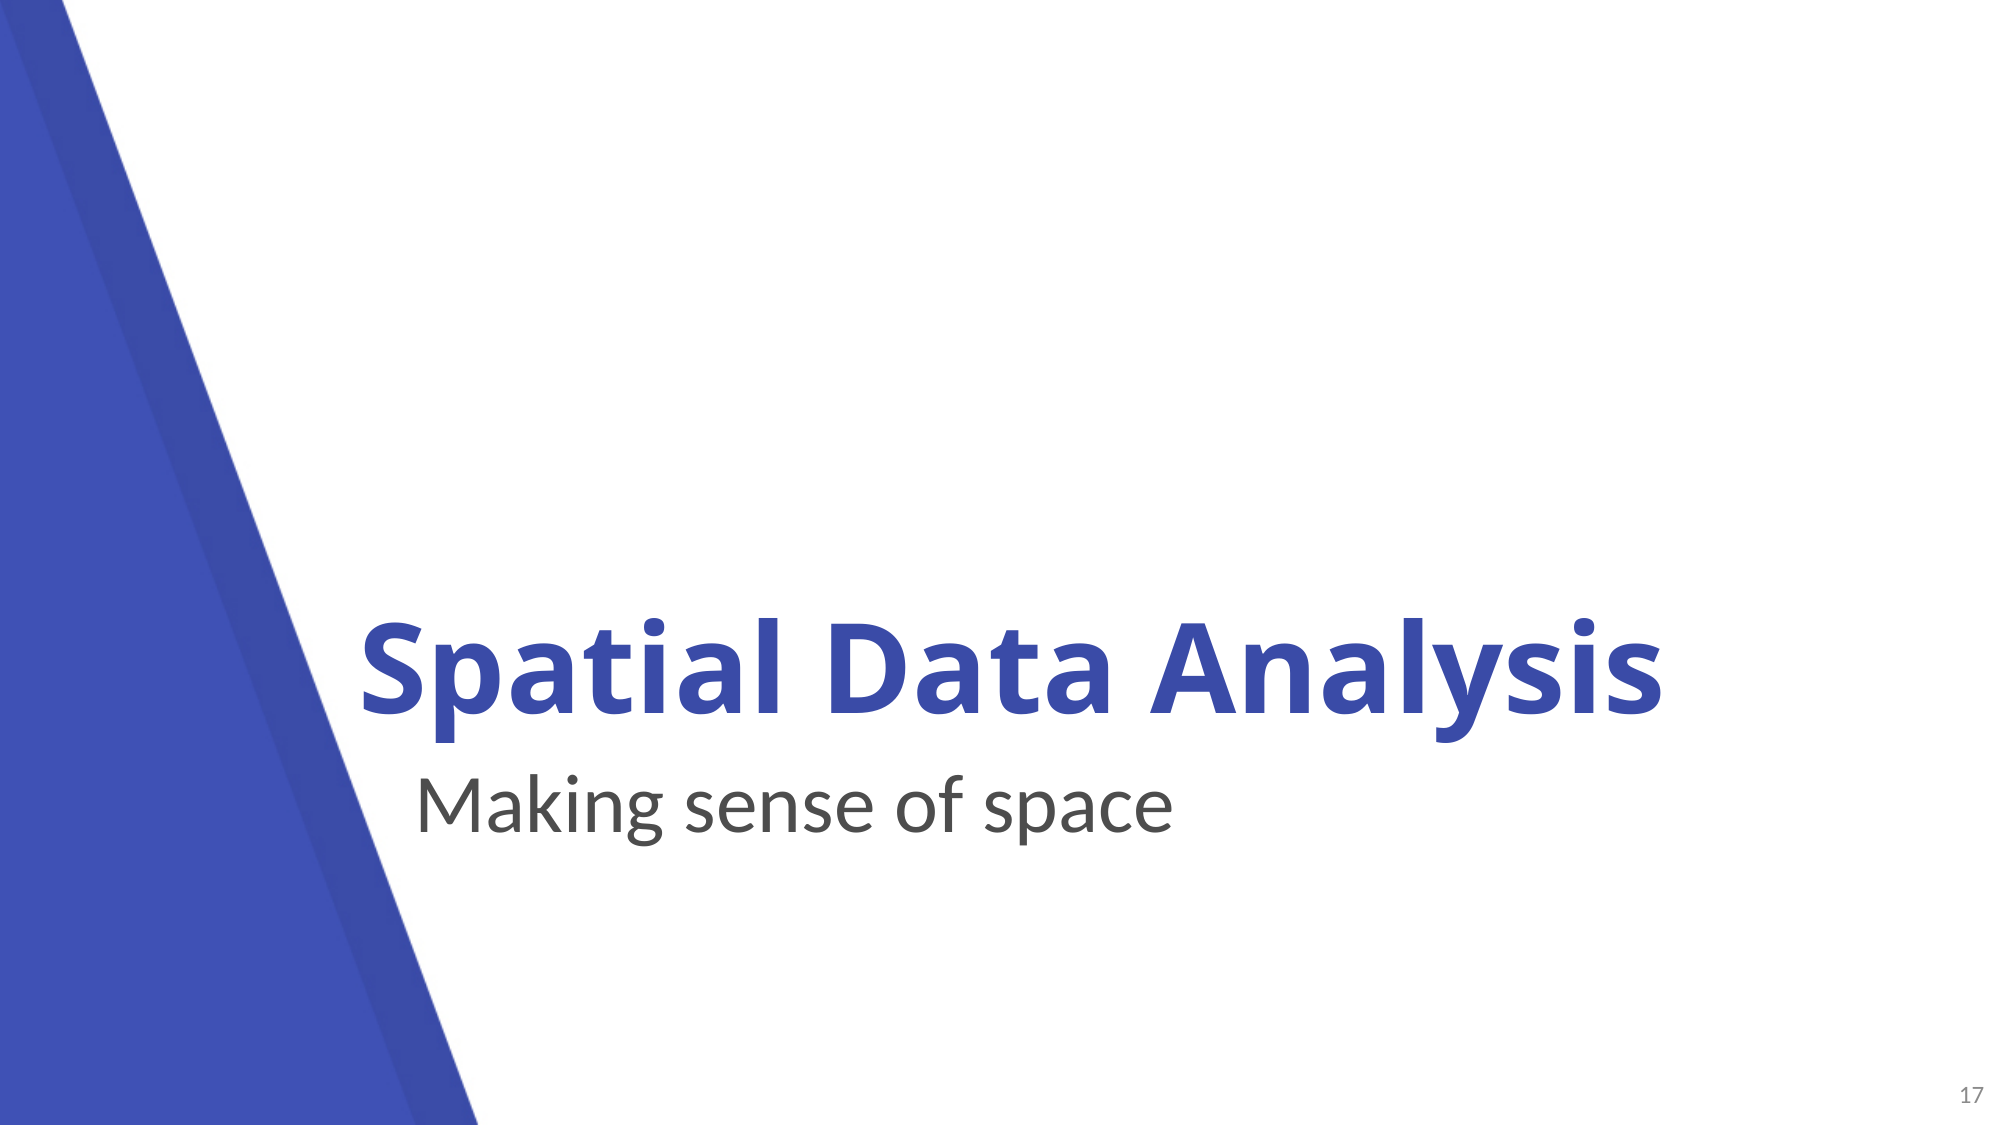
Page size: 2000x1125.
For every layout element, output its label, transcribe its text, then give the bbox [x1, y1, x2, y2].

slide_number 17 [1899, 1063, 2000, 1124]
list Making sense of space [399, 752, 1974, 999]
picture [0, 0, 2000, 1125]
title Spatial Data Analysis [343, 350, 1974, 749]
